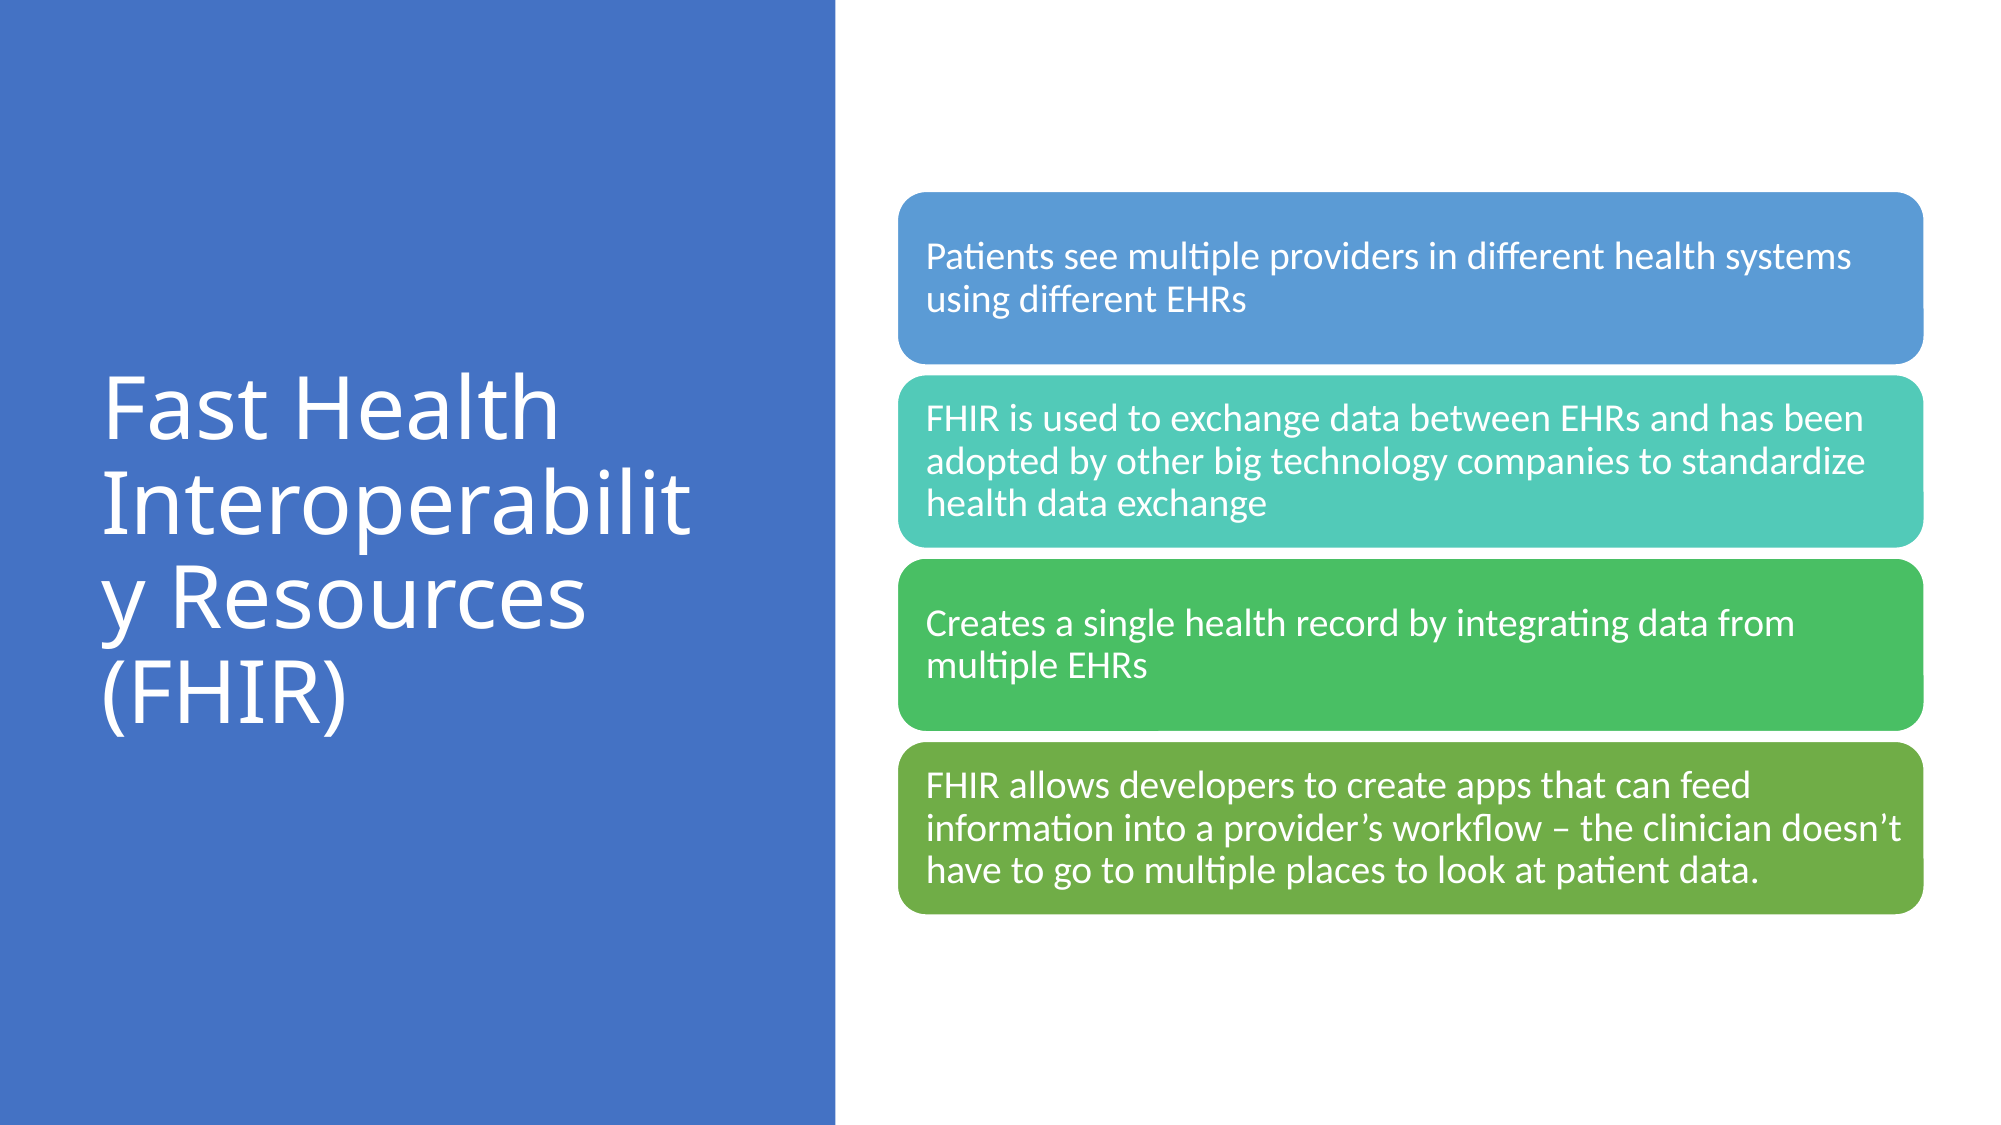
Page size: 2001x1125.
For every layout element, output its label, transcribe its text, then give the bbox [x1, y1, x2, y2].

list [897, 101, 1925, 1005]
text_box [0, 0, 836, 1125]
title Fast Health Interoperability Resources (FHIR) [86, 101, 711, 1005]
